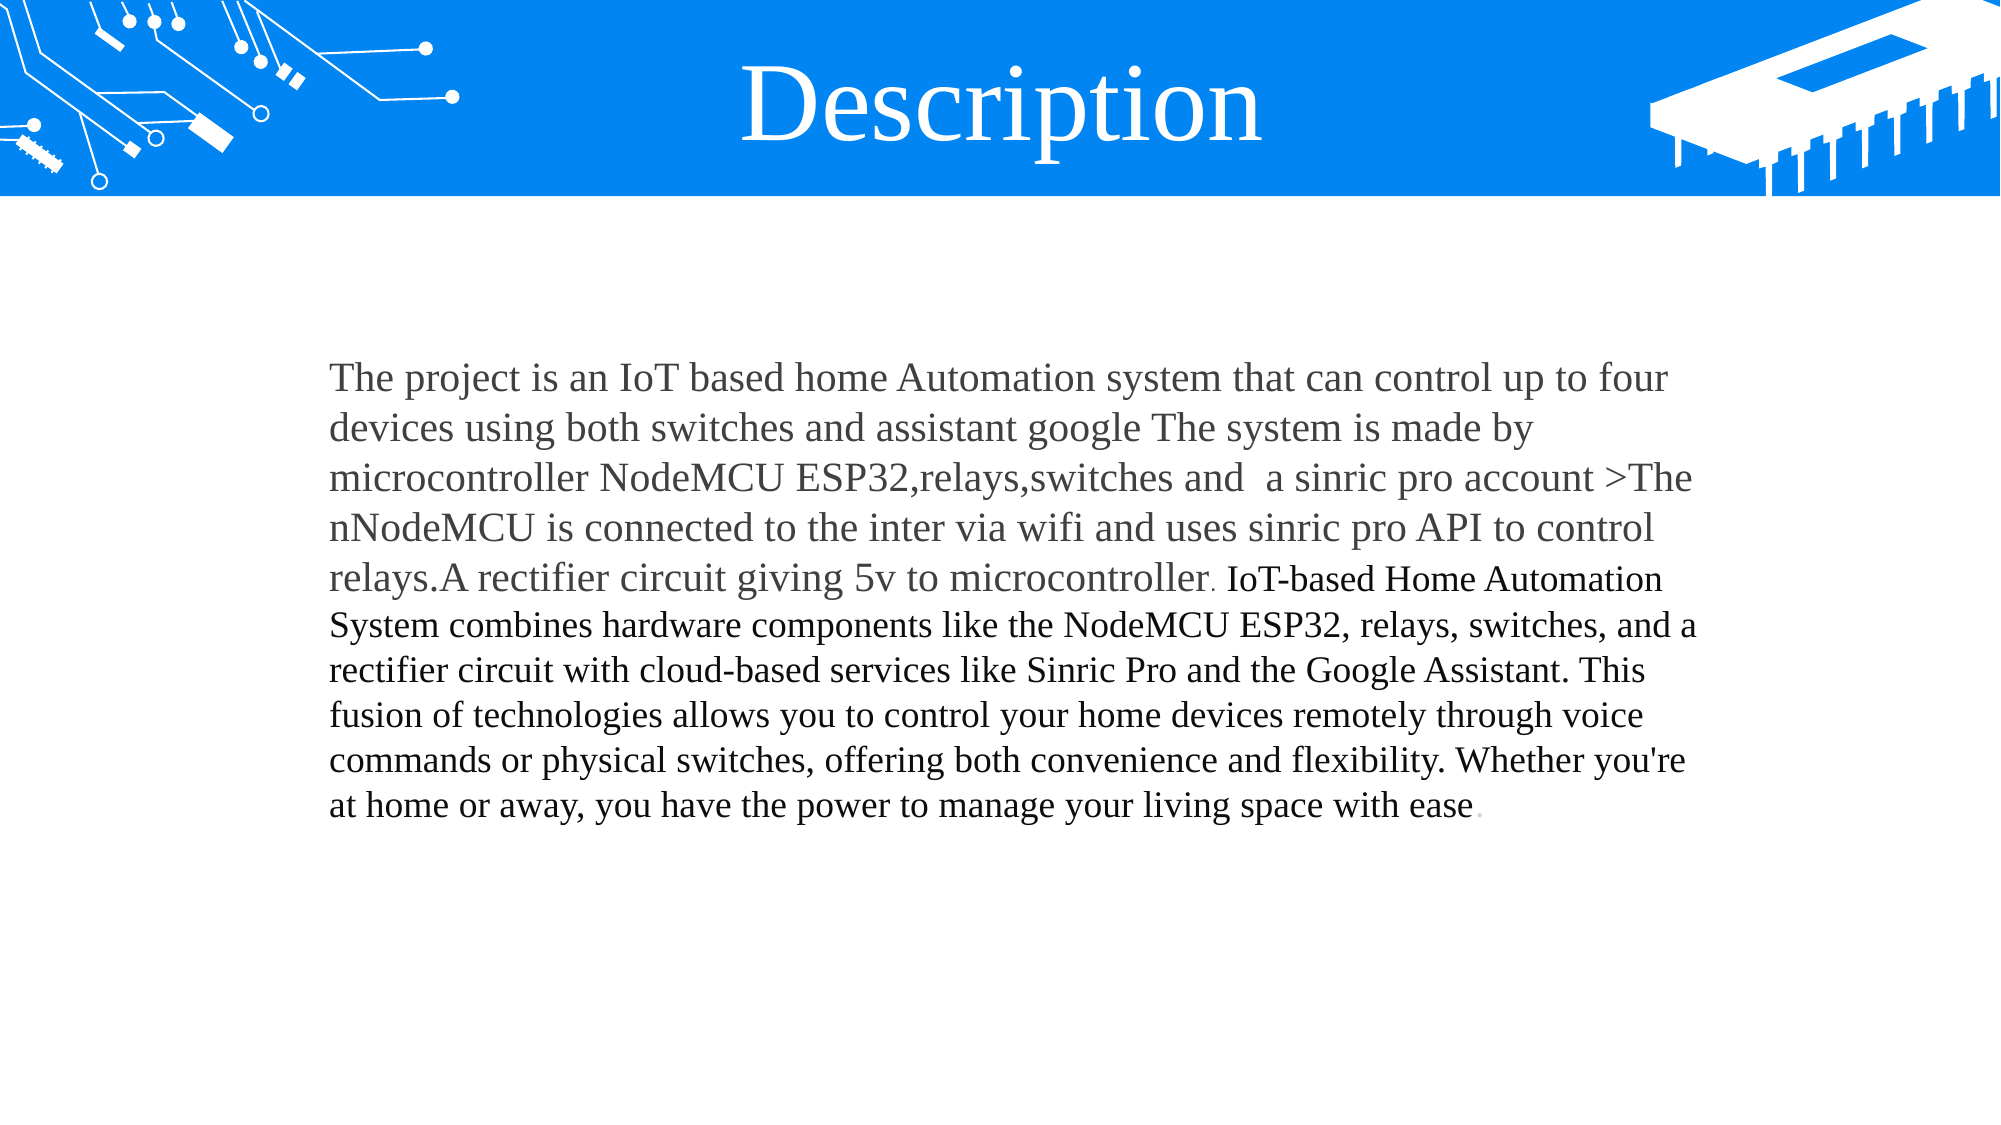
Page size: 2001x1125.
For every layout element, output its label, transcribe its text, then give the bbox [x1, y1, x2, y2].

text_box The project is an IoT based home Automation system that can control up to four devices using both switches and assistant google The system is made by microcontroller NodeMCU ESP32,relays,switches and a sinric pro account >The nNodeMCU is connected to the inter via wifi and uses sinric pro API to control relays.A rectifier circuit giving 5v to microcontroller. IoT-based Home Automation System combines hardware components like the NodeMCU ESP32, relays, switches, and a rectifier circuit with cloud-based services like Sinric Pro and the Google Assistant. This fusion of technologies allows you to control your home devices remotely through voice commands or physical switches, offering both convenience and flexibility. Whether you're at home or away, you have the power to manage your living space with ease. [314, 342, 1722, 833]
list Description [53, 44, 1952, 164]
